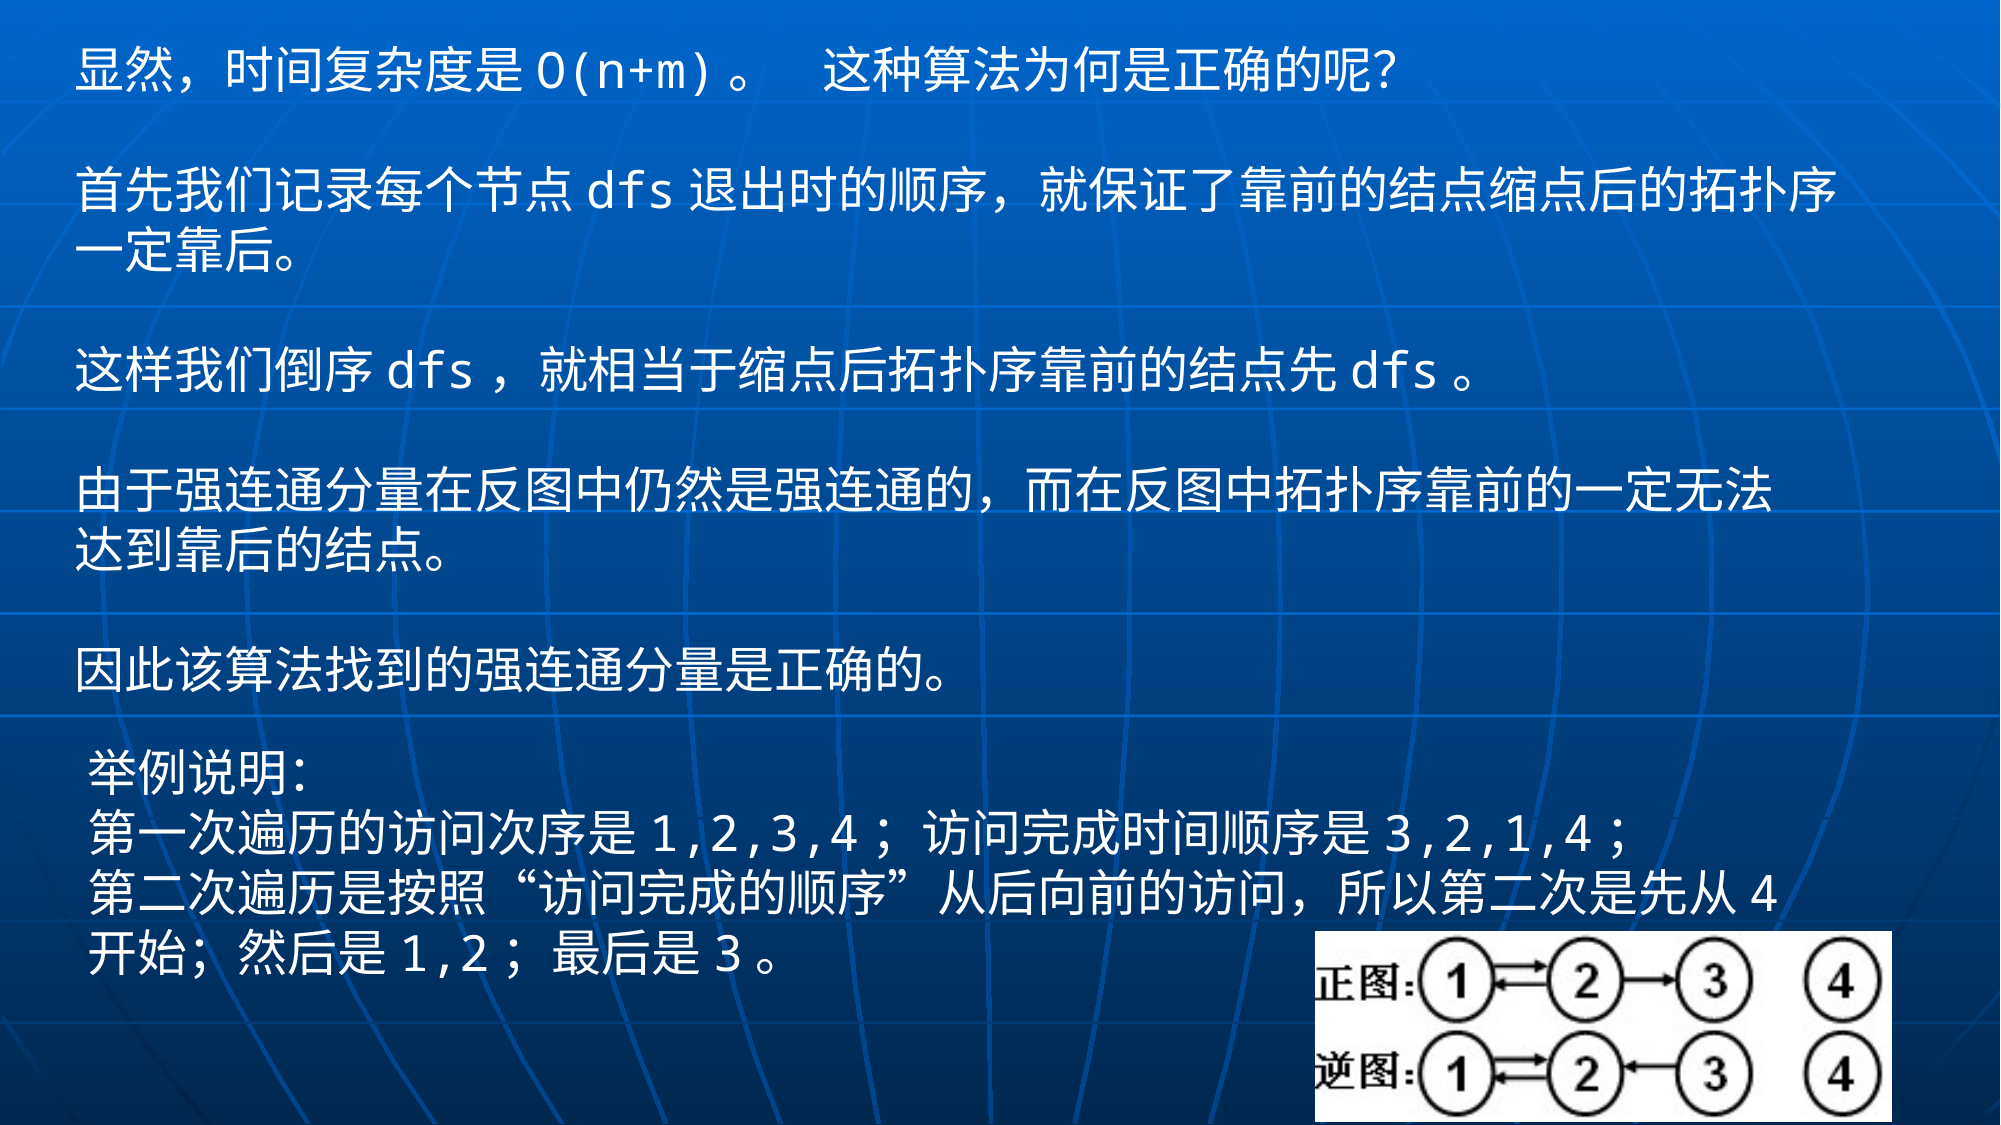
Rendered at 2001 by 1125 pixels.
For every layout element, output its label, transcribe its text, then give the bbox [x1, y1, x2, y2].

picture [1315, 930, 1893, 1122]
text_box 显然，时间复杂度是O(n+m)。 这种算法为何是正确的呢？ 首先我们记录每个节点dfs退出时的顺序，就保证了靠前的结点缩点后的拓扑序 一定靠后。 这样我们倒序dfs，就相当于缩点后拓扑序靠前的结点先dfs。 由于强连通分量在反图中仍然是强连通的，而在反图中拓扑序靠前的一定无法 达到靠后的结点。 因此该算法找到的强连通分量是正确的。 [59, 30, 1853, 706]
text_box 举例说明： 第一次遍历的访问次序是1,2,3,4；访问完成时间顺序是3,2,1,4； 第二次遍历是按照“访问完成的顺序”从后向前的访问，所以第二次是先从4开始；然后是1,2；最后是3。 [72, 733, 1822, 989]
